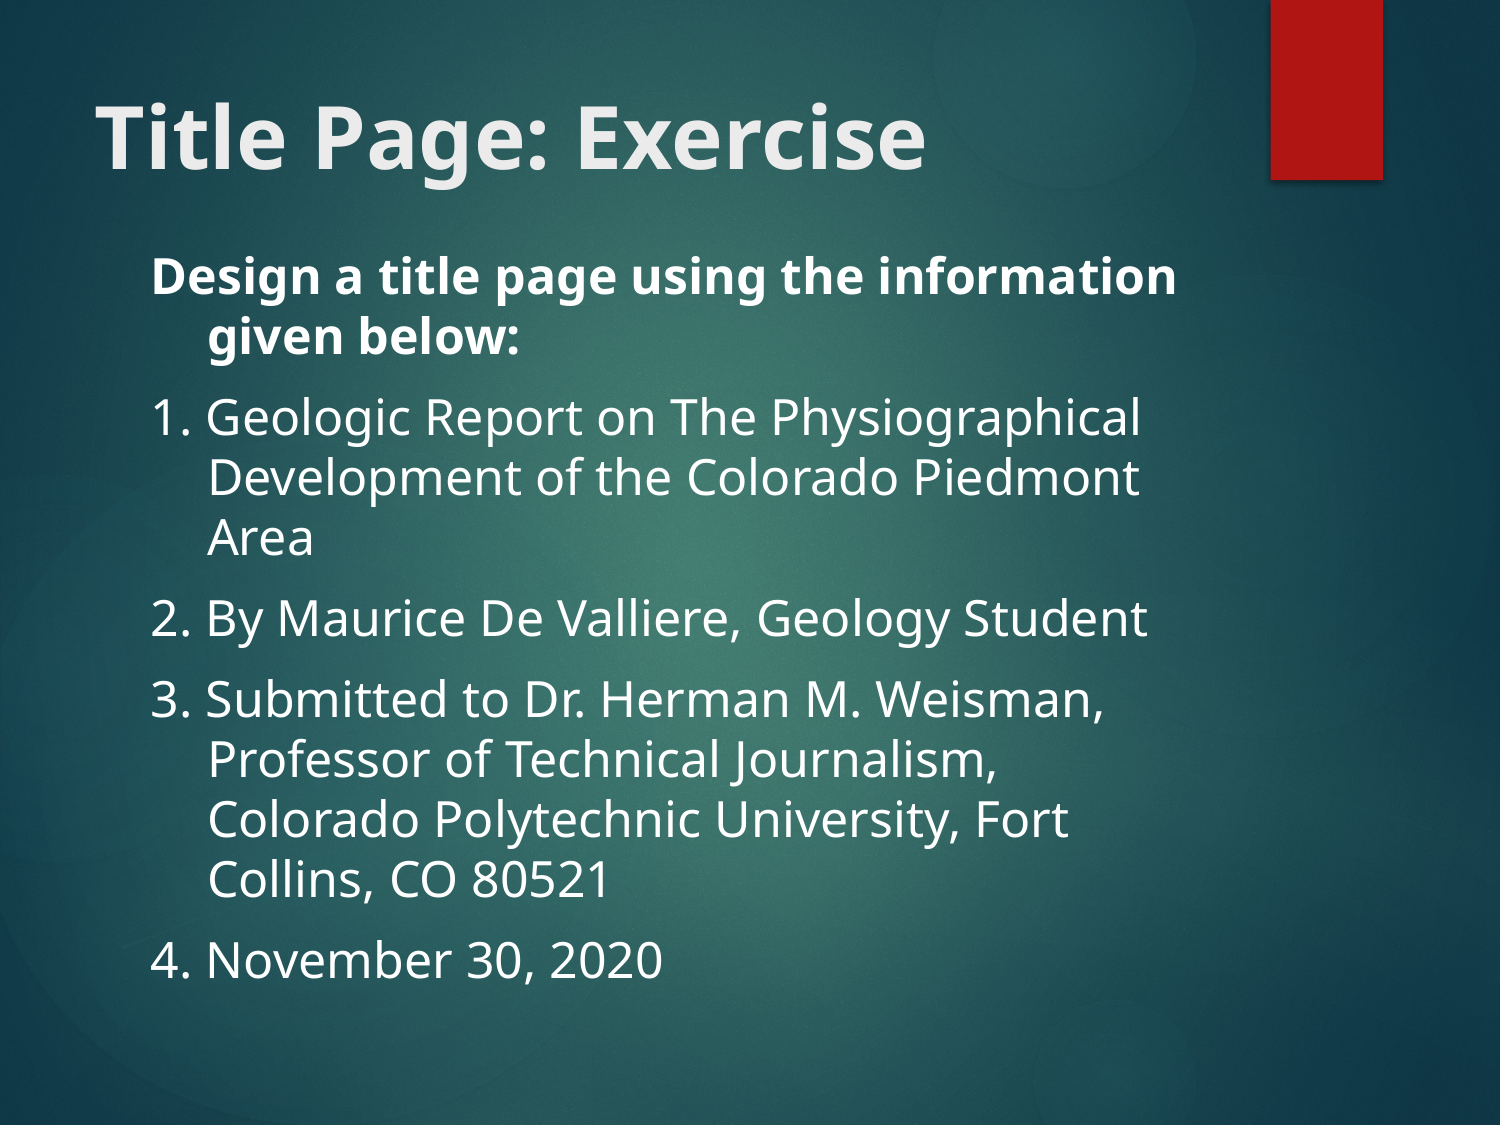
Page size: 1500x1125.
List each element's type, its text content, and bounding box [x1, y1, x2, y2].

title Title Page: Exercise [79, 74, 1237, 238]
list Design a title page using the information given below: 1. Geologic Report on The Physiographical Development of the Colorado Piedmont Area 2. By Maurice De Valliere, Geology Student 3. Submitted to Dr. Herman M. Weisman, Professor of Technical Journalism, Colorado Polytechnic University, Fort Collins, CO 80521 4. November 30, 2020 [135, 237, 1237, 1025]
